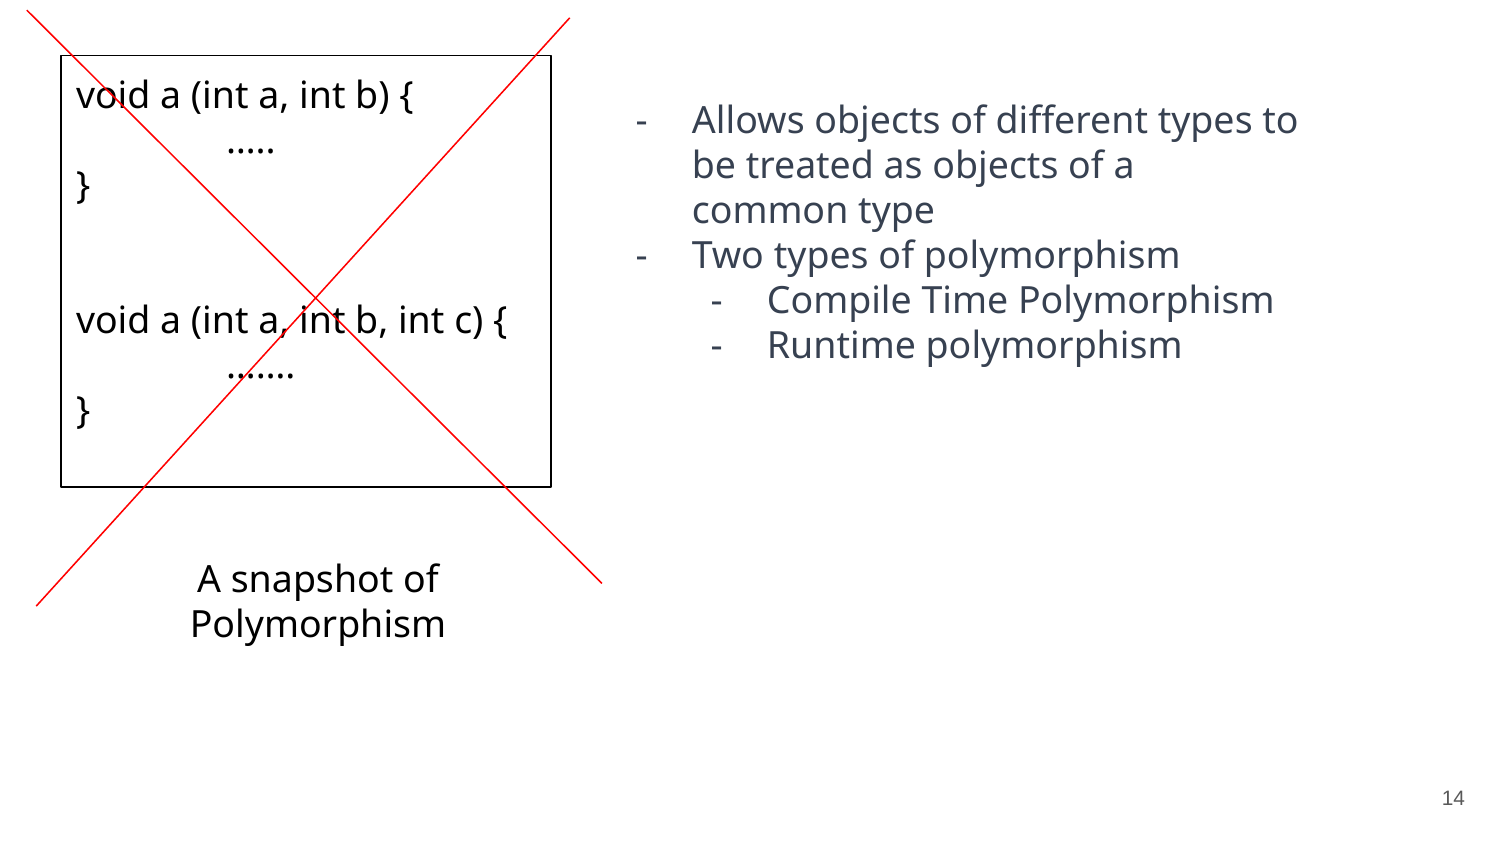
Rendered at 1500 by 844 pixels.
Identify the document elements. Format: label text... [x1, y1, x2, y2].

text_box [35, 17, 570, 607]
slide_number 14 [1389, 764, 1480, 830]
text_box A snapshot of Polymorphism [66, 614, 570, 661]
text_box Allows objects of different types to be treated as objects of a common type Two types of polymorphism Compile Time Polymorphism Runtime polymorphism [606, 81, 1316, 382]
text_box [26, 9, 603, 584]
